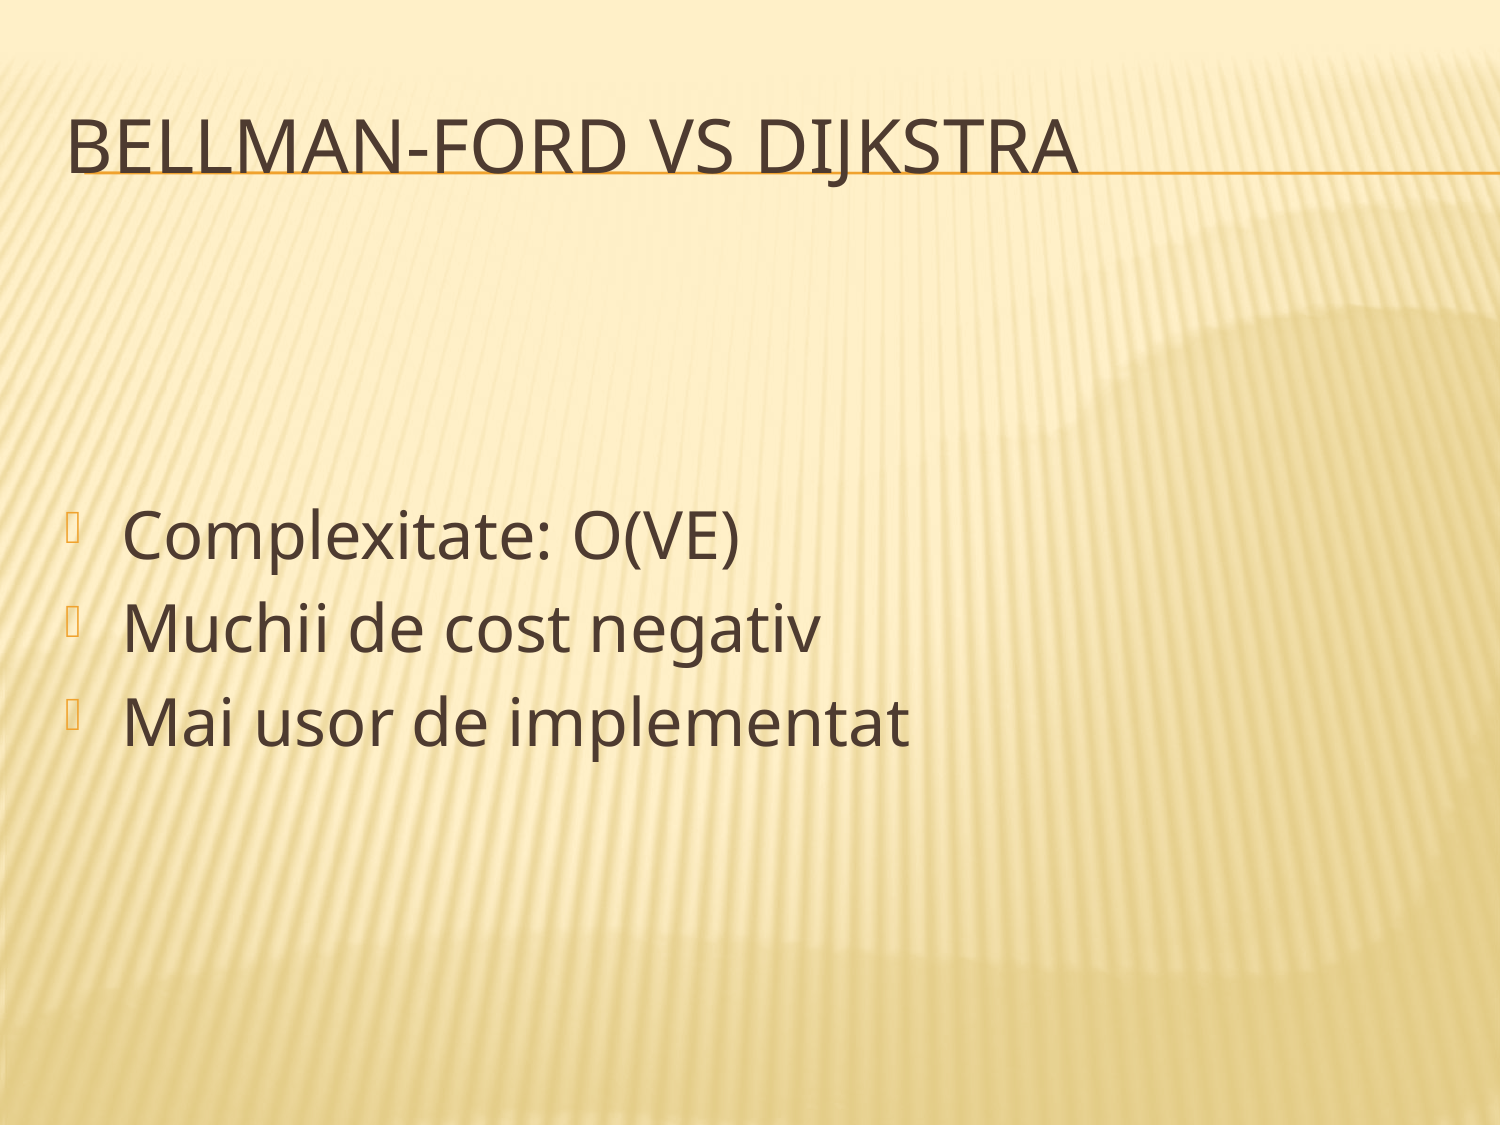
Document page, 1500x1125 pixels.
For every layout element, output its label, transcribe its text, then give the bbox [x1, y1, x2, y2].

title Bellman-Ford vs Dijkstra [50, 75, 1475, 213]
list Complexitate: O(VE) Muchii de cost negativ Mai usor de implementat [50, 254, 1475, 998]
